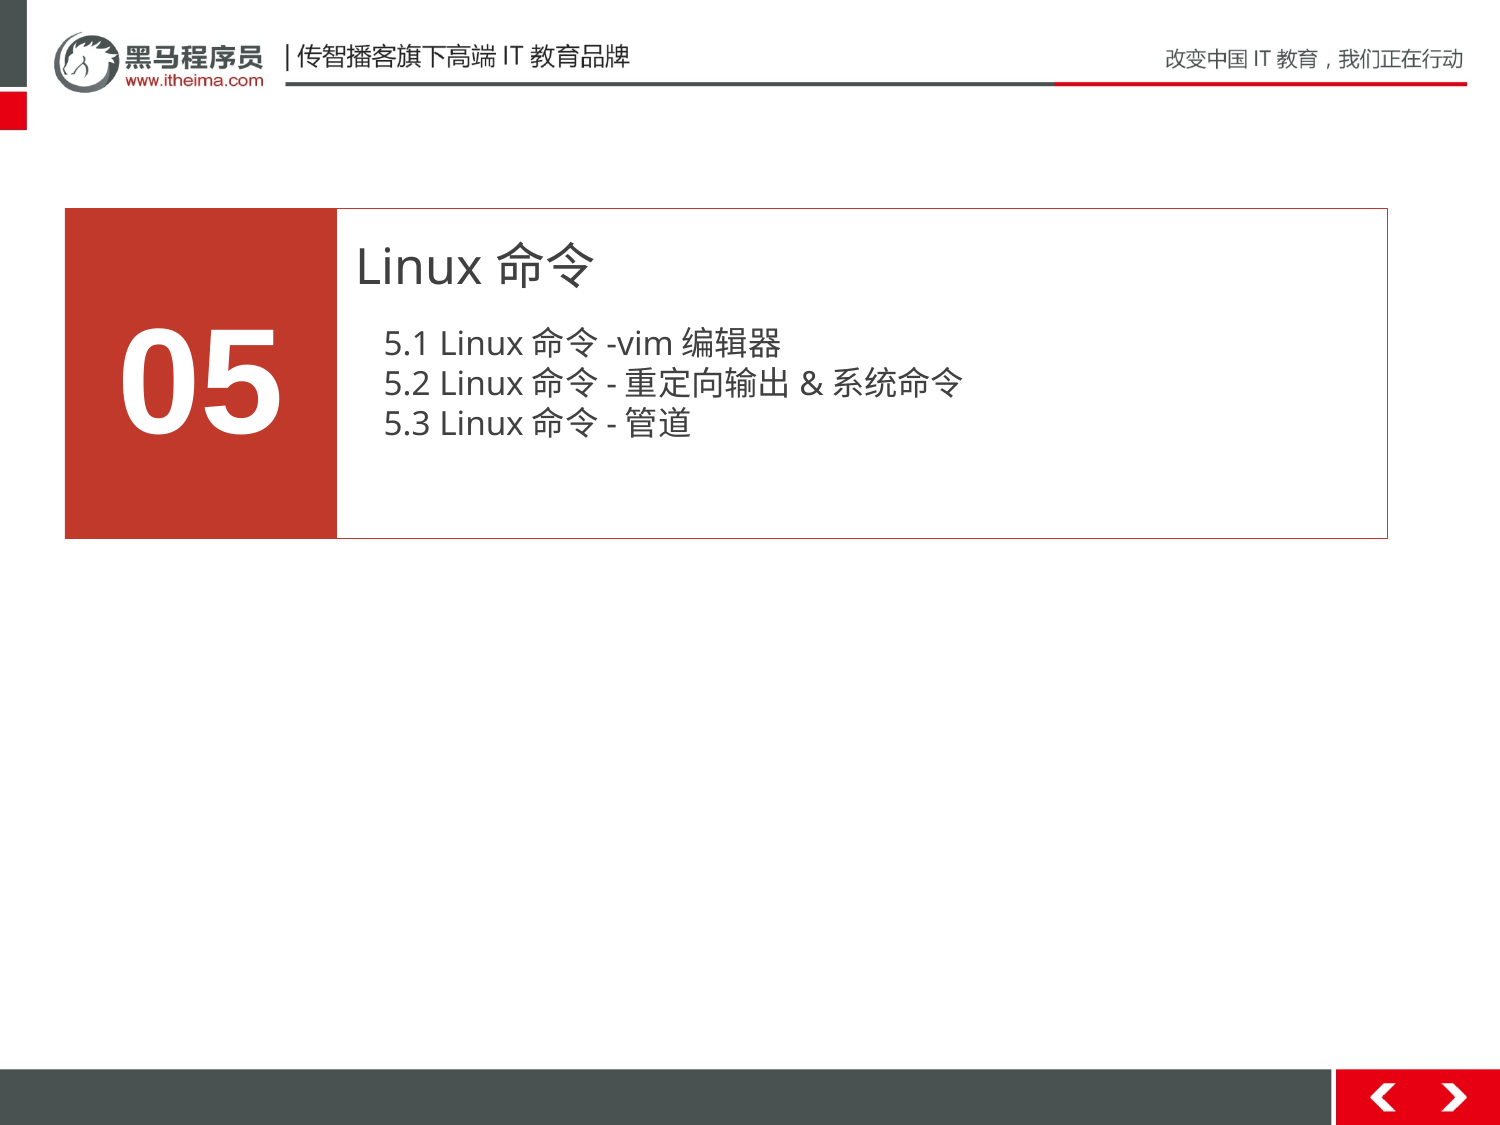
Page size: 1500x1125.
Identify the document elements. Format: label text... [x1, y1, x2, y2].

text_box [339, 206, 1390, 541]
picture [0, 0, 1500, 1125]
text_box 05 [63, 206, 339, 541]
